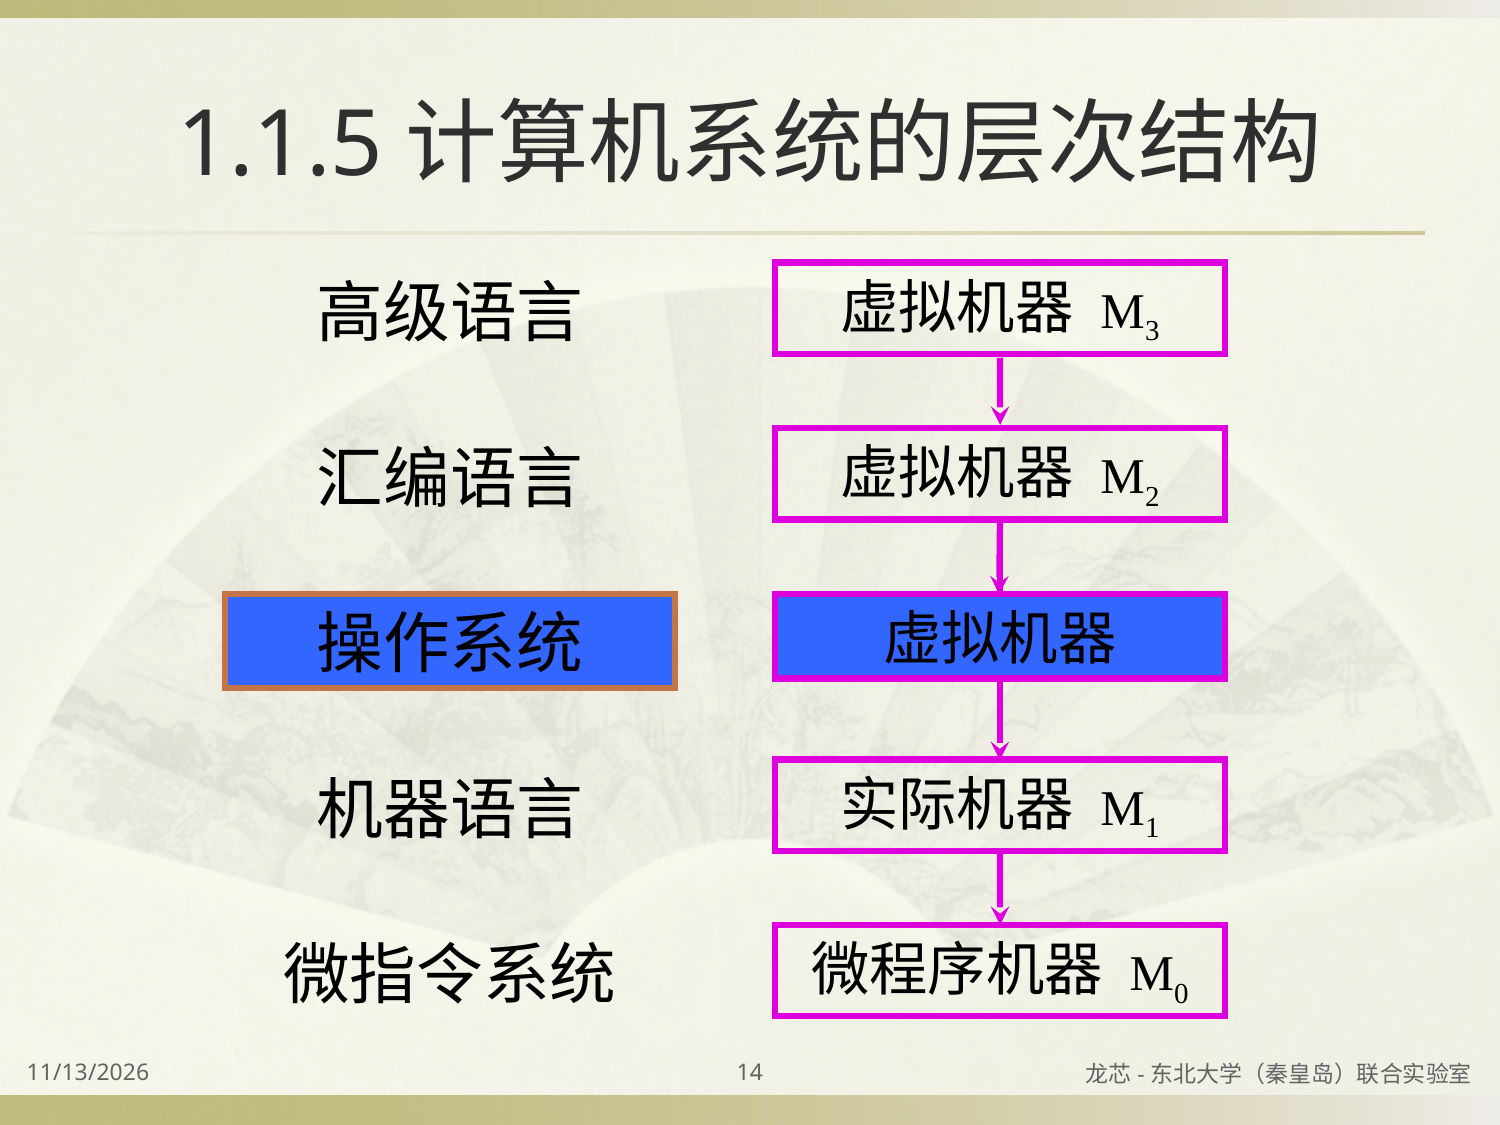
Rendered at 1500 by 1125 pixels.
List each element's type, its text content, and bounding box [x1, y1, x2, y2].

text_box 虚拟机器 M2 [774, 428, 1225, 520]
footer 龙芯-东北大学（秦皇岛）联合实验室 [874, 1050, 1487, 1097]
text_box 汇编语言 [224, 428, 675, 523]
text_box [224, 593, 1226, 696]
text_box 虚拟机器 M3 [774, 262, 1225, 354]
text_box 实际机器 M1 [774, 759, 1225, 851]
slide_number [11, 1050, 537, 1097]
text_box 机器语言 [224, 759, 675, 854]
text_box [993, 705, 1007, 759]
text_box 微程序机器 M0 [774, 924, 1225, 1017]
text_box [993, 357, 1007, 425]
slide_number 14 [675, 1050, 825, 1097]
text_box 高级语言 [224, 262, 675, 358]
text_box [993, 521, 1006, 591]
text_box 微指令系统 [224, 924, 675, 1020]
title 1.1.5计算机系统的层次结构 [75, 45, 1425, 233]
text_box [993, 851, 1007, 924]
